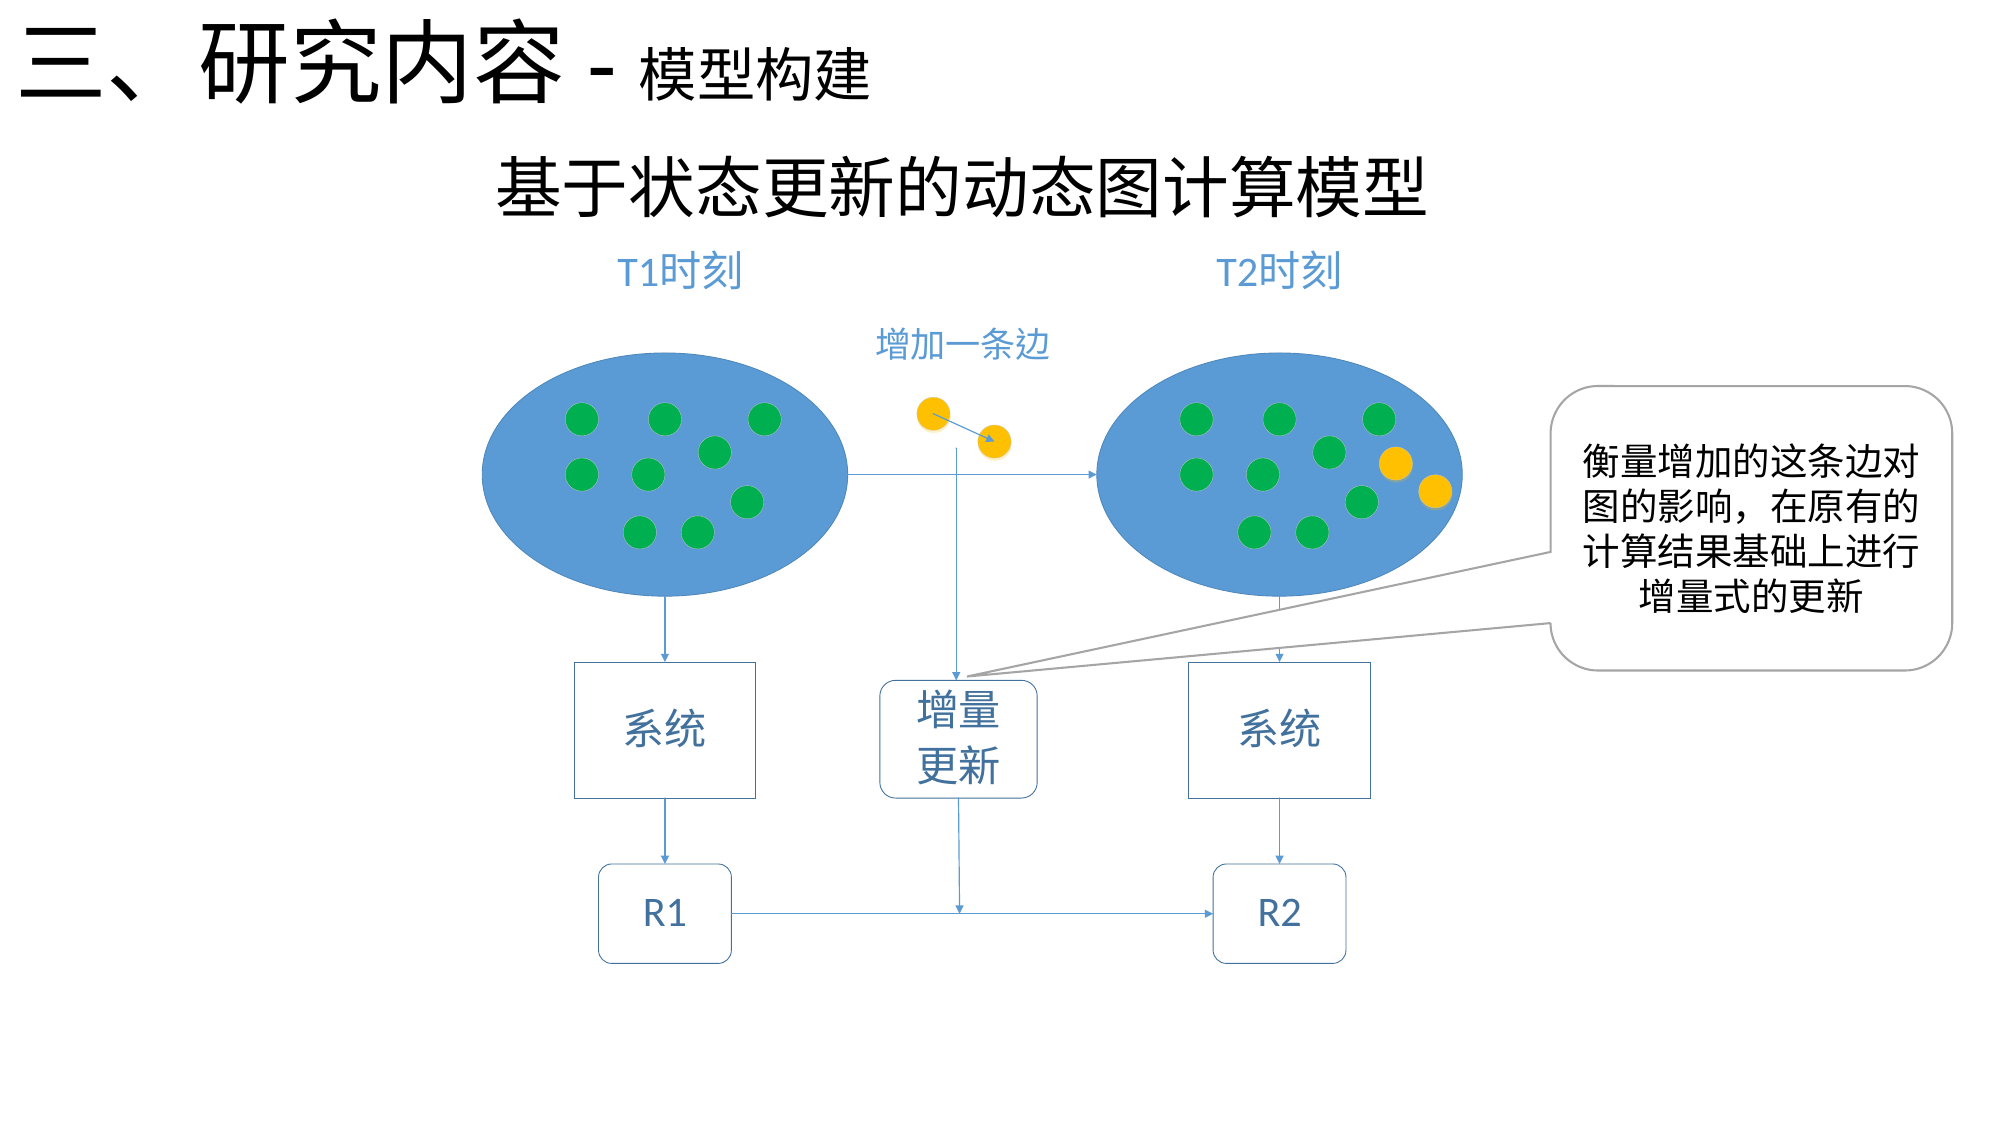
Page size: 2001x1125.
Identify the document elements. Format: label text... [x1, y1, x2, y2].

text_box 衡量增加的这条边对图的影响，在原有的计算结果基础上进行增量式的更新 [1465, 384, 1954, 672]
text_box 基于状态更新的动态图计算模型 [480, 138, 1526, 233]
picture [480, 233, 1465, 966]
title 三、研究内容-模型构建 [0, 0, 1725, 139]
